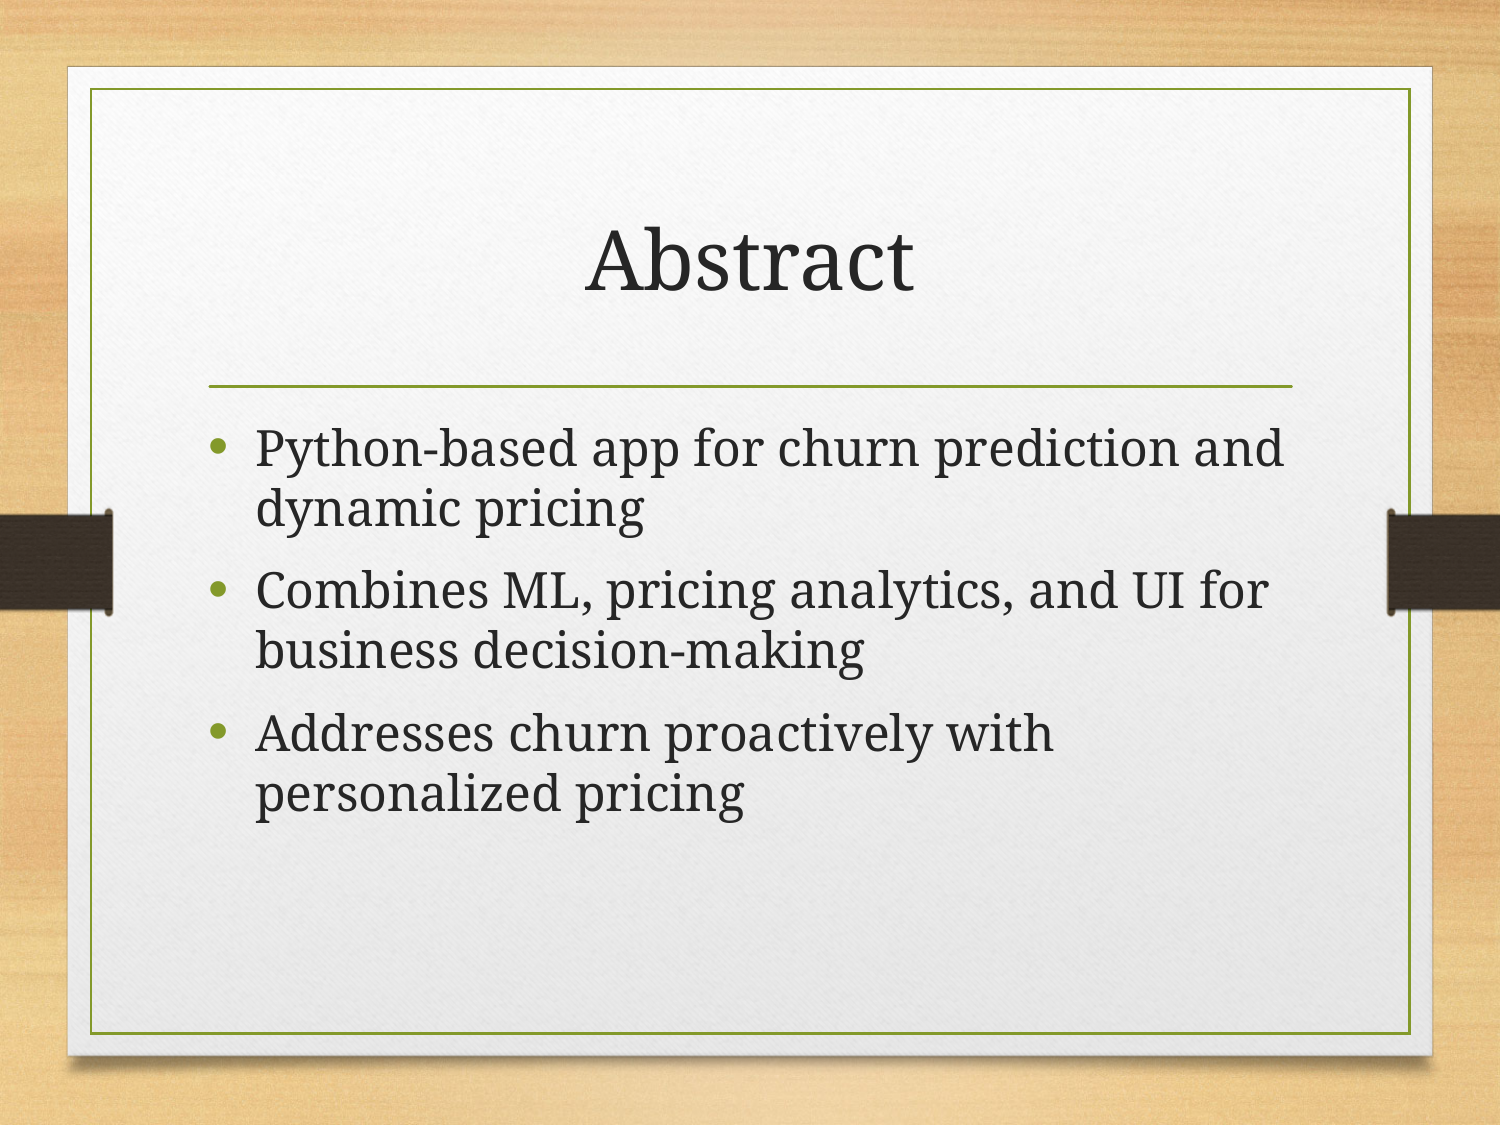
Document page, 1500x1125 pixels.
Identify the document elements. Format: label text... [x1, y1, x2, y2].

title Abstract [193, 150, 1309, 365]
picture [0, 0, 1500, 1125]
list Python-based app for churn prediction and dynamic pricing Combines ML, pricing analytics, and UI for business decision-making Addresses churn proactively with personalized pricing [193, 408, 1309, 974]
